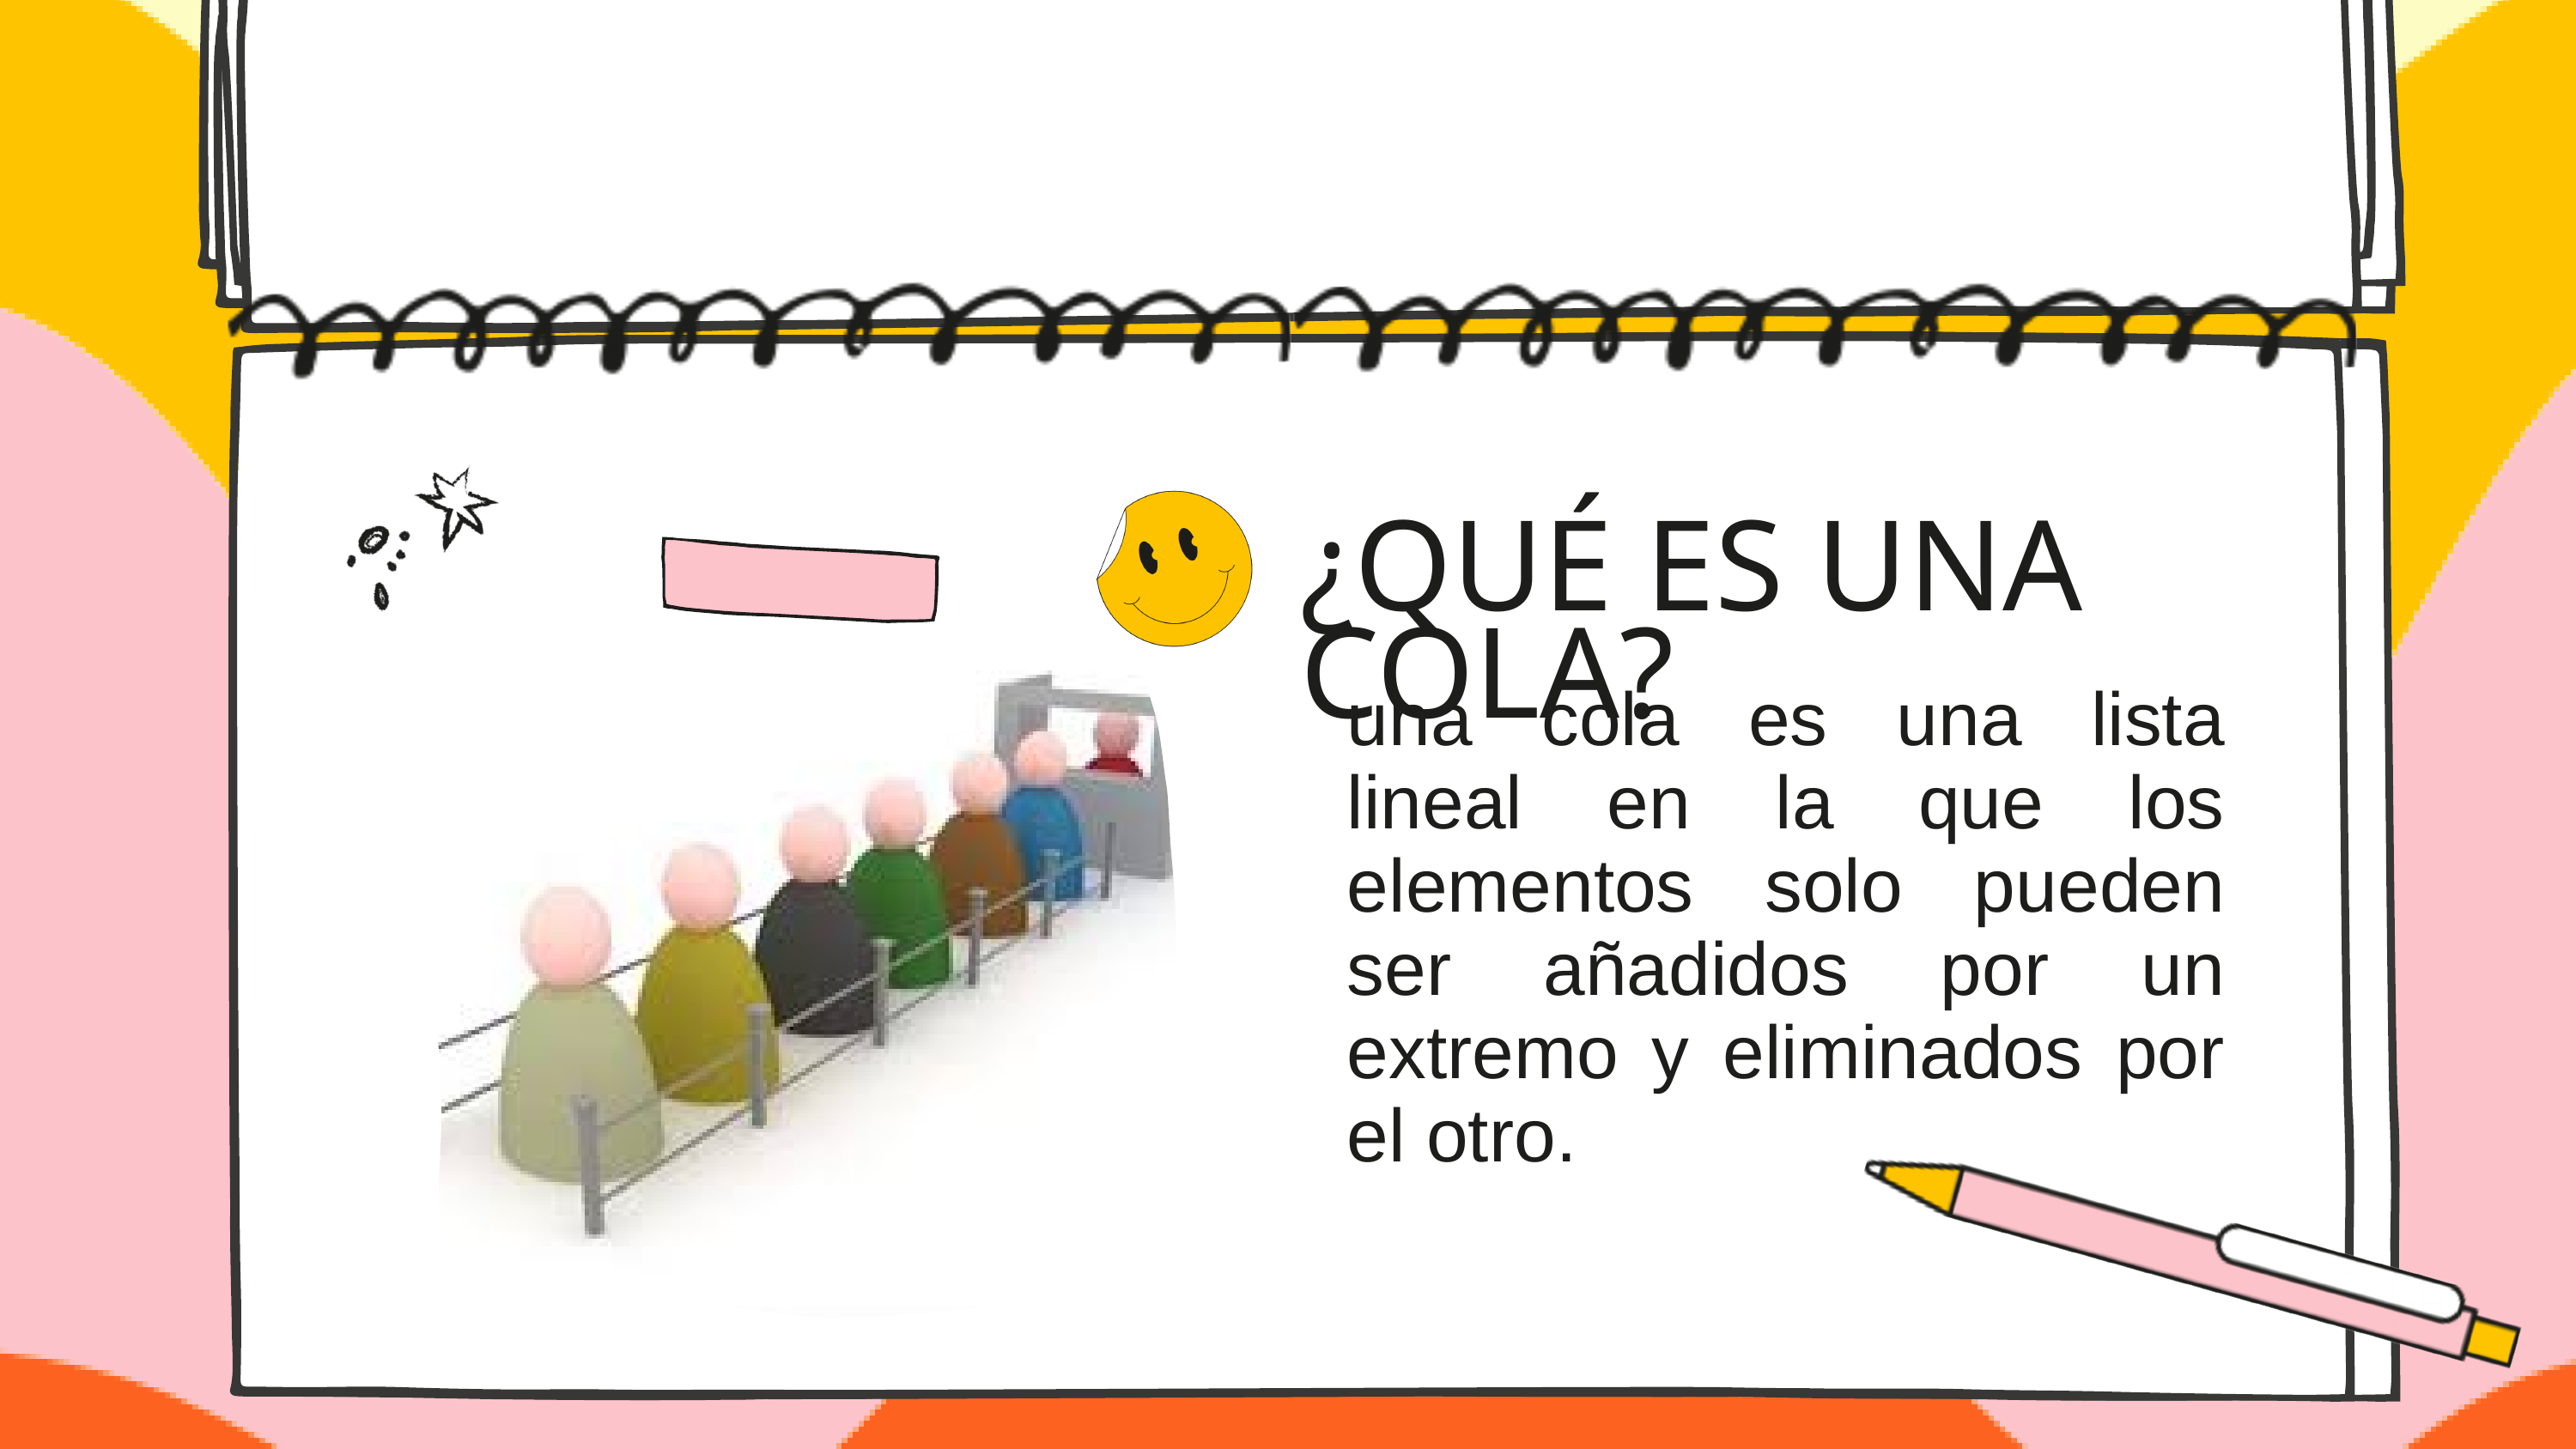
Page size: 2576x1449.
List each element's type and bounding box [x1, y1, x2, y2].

text_box [422, 536, 1176, 1319]
text_box [196, 0, 2406, 340]
picture [1097, 488, 1255, 647]
text_box [228, 349, 2400, 1404]
picture [0, 0, 2576, 1449]
picture [337, 453, 508, 620]
text_box [225, 237, 2358, 426]
